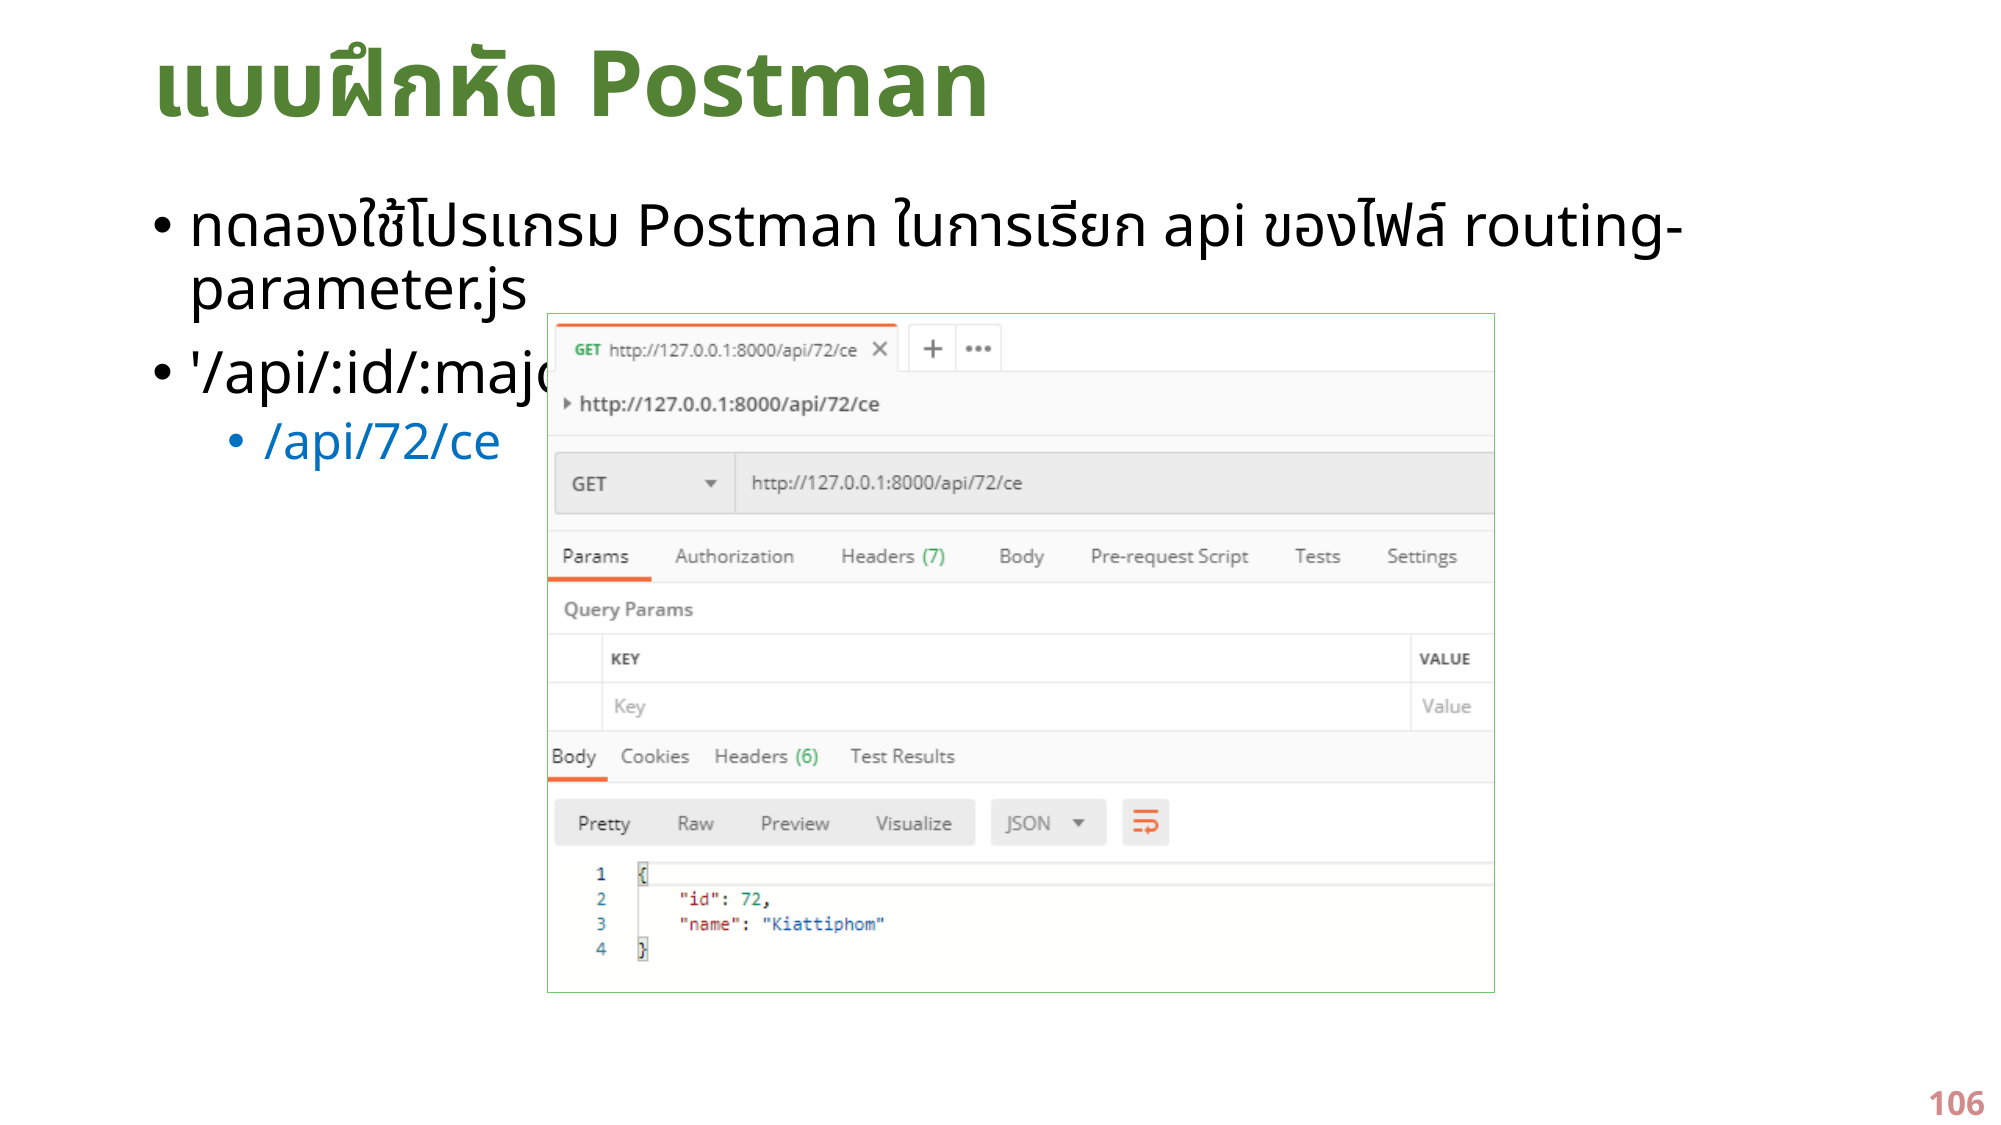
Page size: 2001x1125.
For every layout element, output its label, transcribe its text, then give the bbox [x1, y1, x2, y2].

title แบบฝึกหัด Postman [137, 22, 1863, 153]
list ทดลองใช้โปรแกรม Postman ในการเรียก api ของไฟล์ routing-parameter.js '/api/:id/:major’ /api/72/ce [137, 189, 1863, 1035]
slide_number 106 [1550, 1083, 2000, 1125]
picture [547, 313, 1495, 993]
